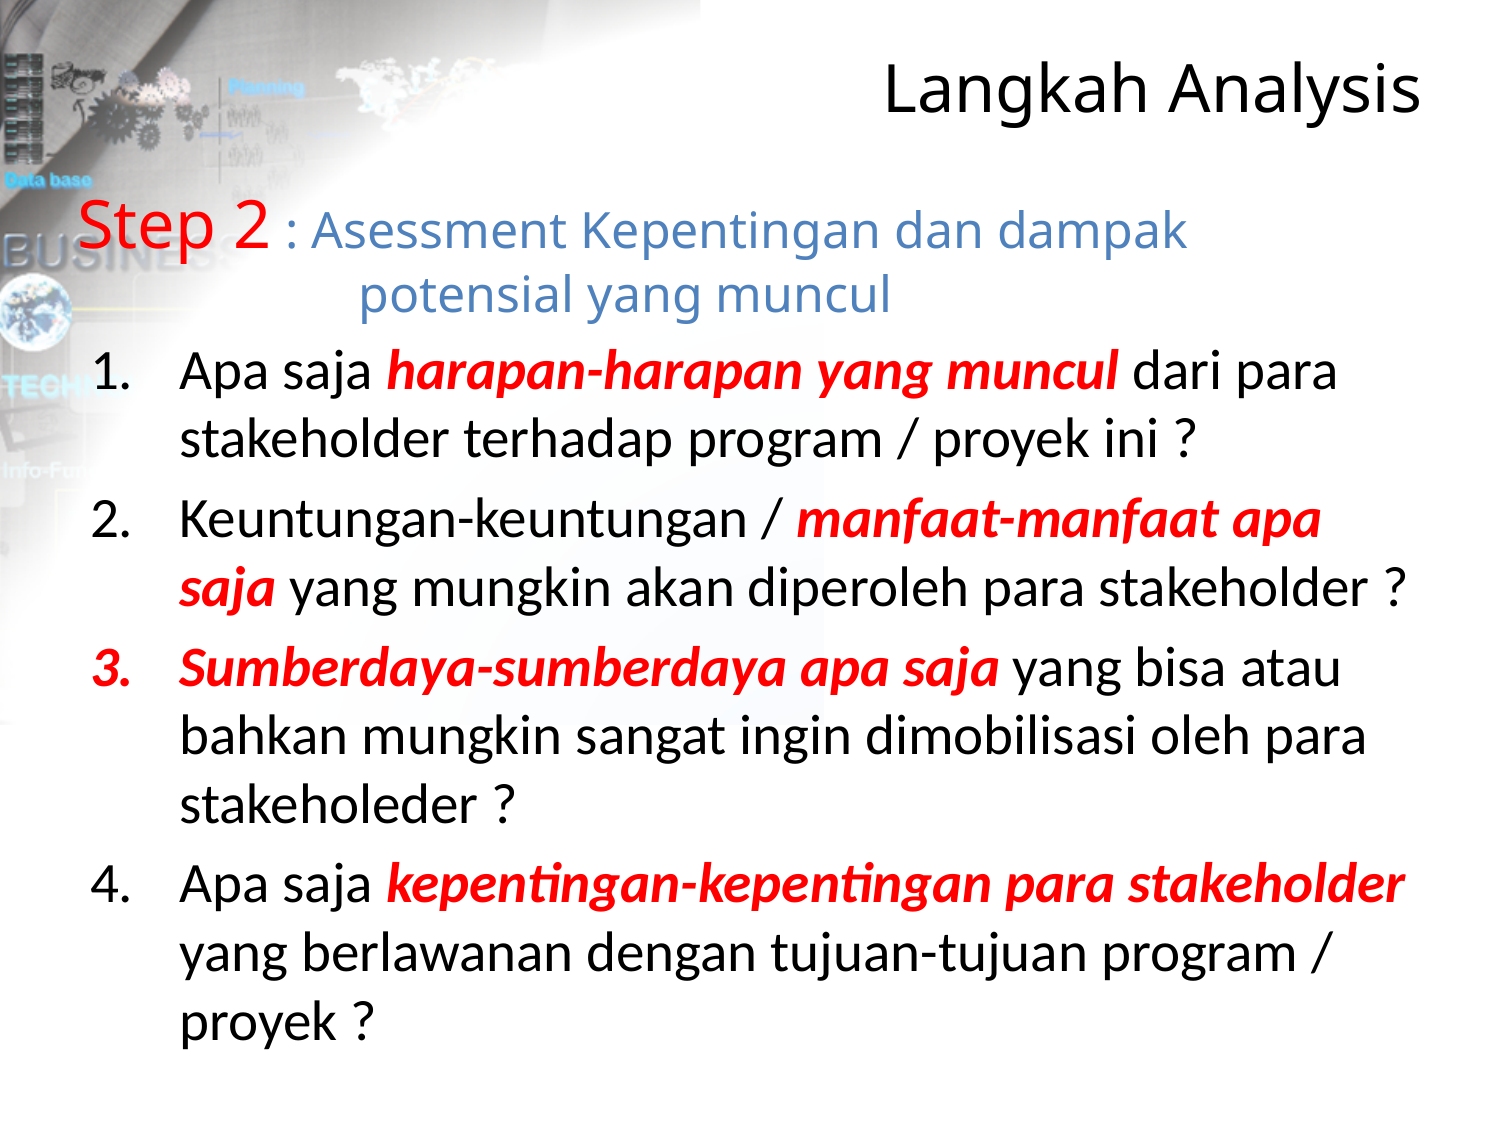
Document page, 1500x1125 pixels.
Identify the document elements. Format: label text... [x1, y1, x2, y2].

text_box Langkah Analysis [487, 26, 1438, 149]
text_box Step 2 : Asessment Kepentingan dan dampak potensial yang muncul [62, 174, 1425, 330]
list Apa saja harapan-harapan yang muncul dari para stakeholder terhadap program / proyek ini ? Keuntungan-keuntungan / manfaat-manfaat apa saja yang mungkin akan diperoleh para stakeholder ? Sumberdaya-sumberdaya apa saja yang bisa atau bahkan mungkin sangat ingin dimobilisasi oleh para stakeholeder ? Apa saja kepentingan-kepentingan para stakeholder yang berlawanan dengan tujuan-tujuan program / proyek ? [75, 330, 1425, 1068]
picture [0, 0, 824, 725]
